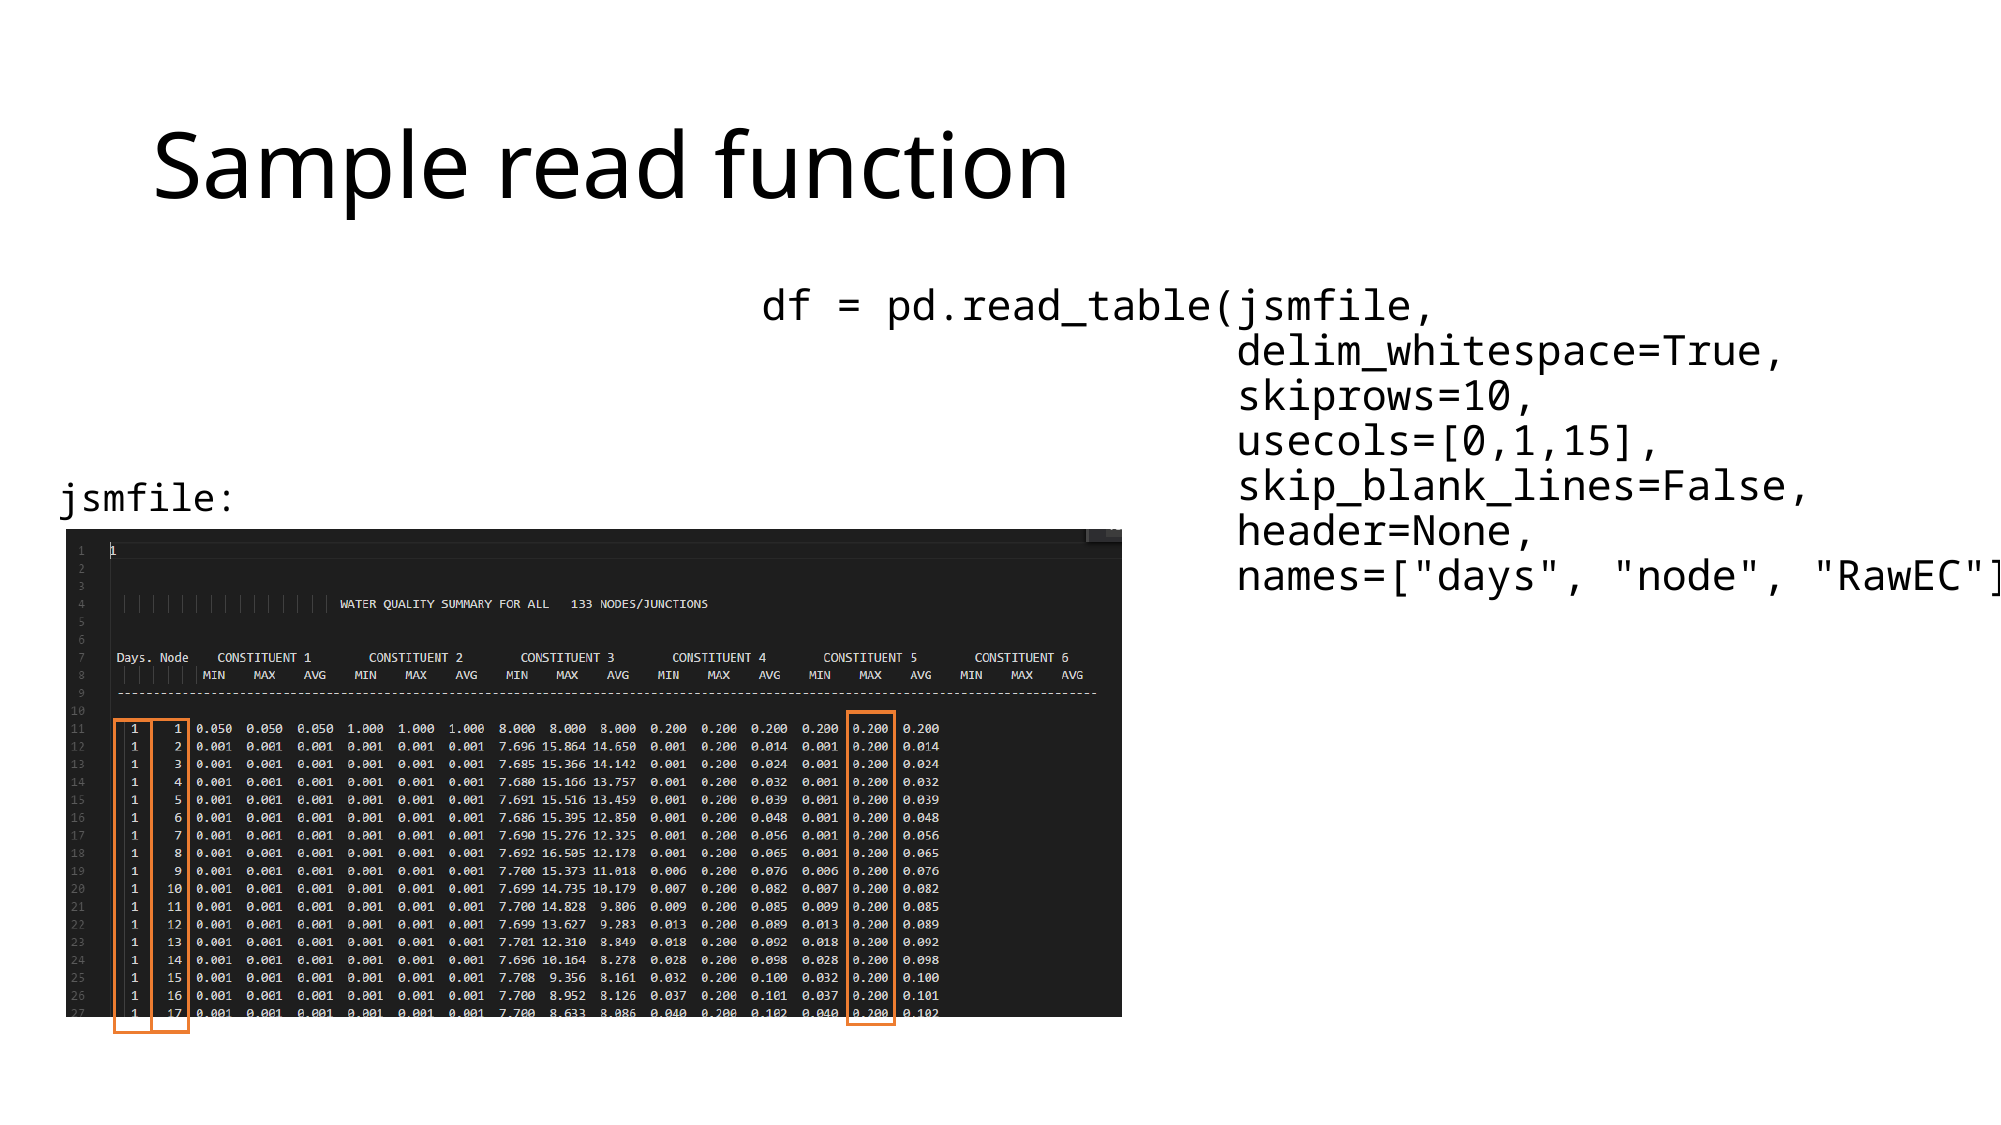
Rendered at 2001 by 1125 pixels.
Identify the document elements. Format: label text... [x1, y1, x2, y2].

text_box [113, 1017, 152, 1034]
text_box [150, 1017, 190, 1033]
text_box jsmfile: [43, 466, 253, 527]
picture [66, 528, 1122, 1017]
list df = pd.read_table(jsmfile, delim_whitespace=True, skiprows=10, usecols=[0,1,15], skip_blank_lines=False, header=None, names=["days", "node", "RawEC"]) [746, 277, 2000, 627]
title Sample read function [137, 59, 1863, 278]
text_box [846, 1017, 895, 1026]
